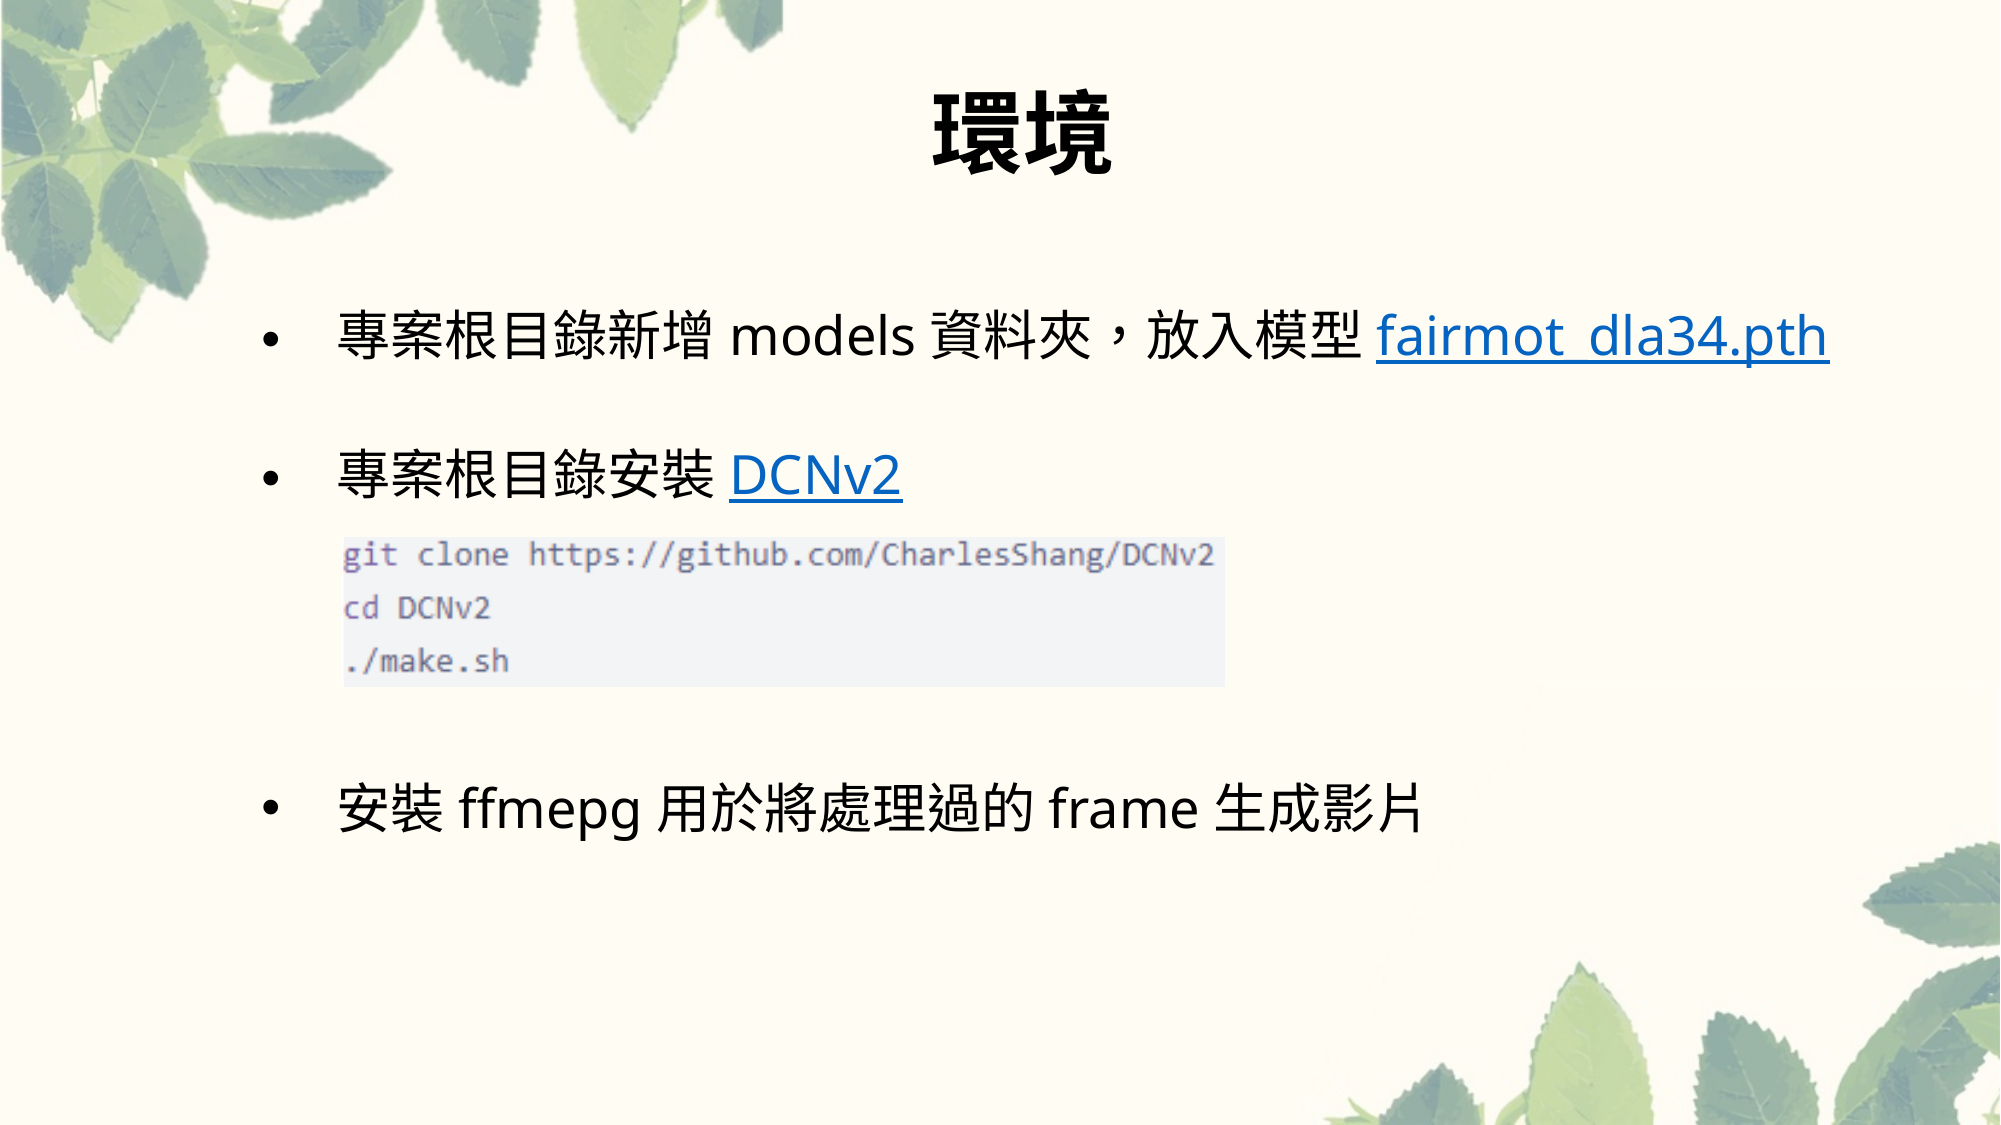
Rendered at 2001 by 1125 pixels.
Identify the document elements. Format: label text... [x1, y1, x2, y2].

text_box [246, 293, 1979, 835]
text_box 環境 [889, 68, 1158, 194]
